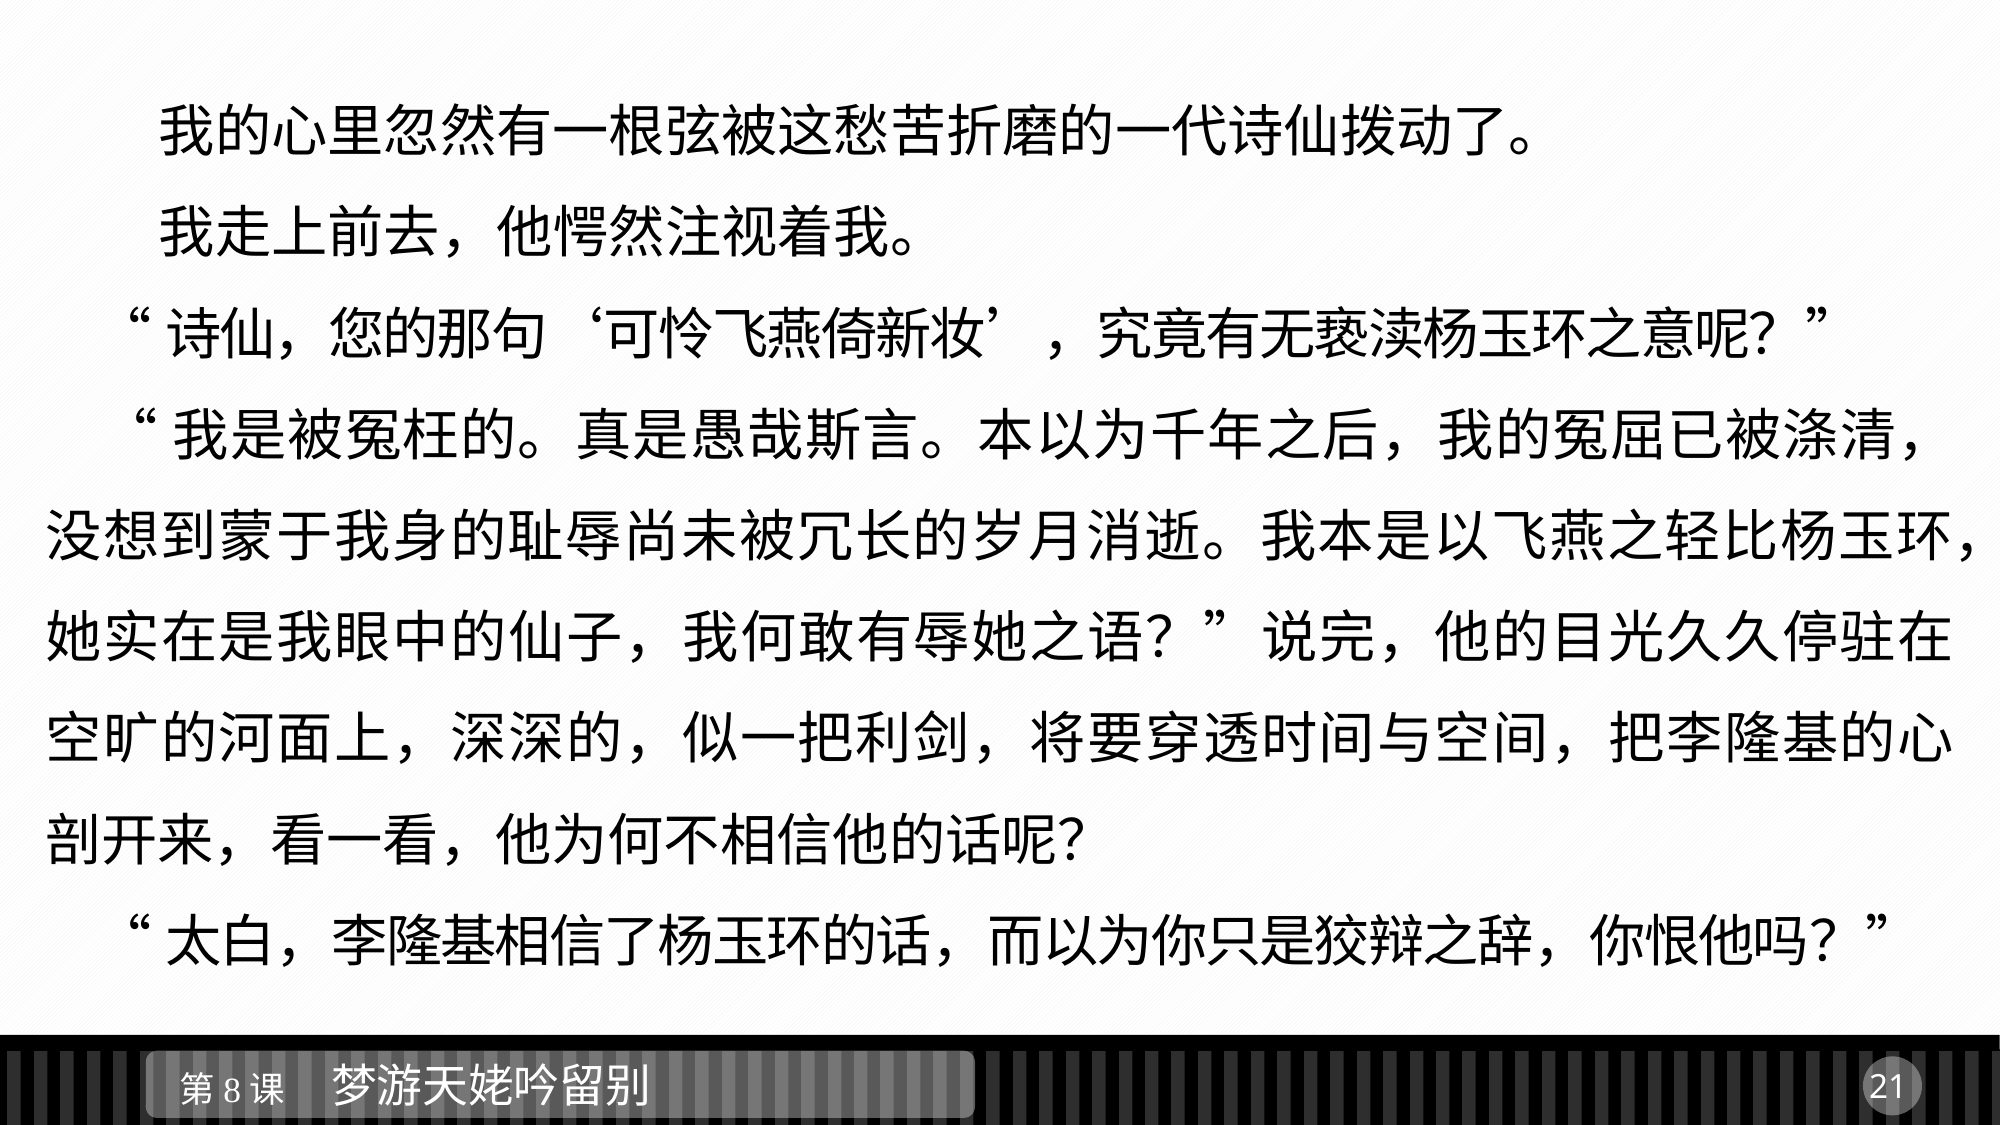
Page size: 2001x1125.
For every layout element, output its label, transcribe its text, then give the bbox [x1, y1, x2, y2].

text_box 我的心里忽然有一根弦被这愁苦折磨的一代诗仙拨动了。 我走上前去，他愕然注视着我。 “诗仙，您的那句‘可怜飞燕倚新妆’，究竟有无亵渎杨玉环之意呢？” “我是被冤枉的。真是愚哉斯言。本以为千年之后，我的冤屈已被涤清，没想到蒙于我身的耻辱尚未被冗长的岁月消逝。我本是以飞燕之轻比杨玉环，她实在是我眼中的仙子，我何敢有辱她之语？”说完，他的目光久久停驻在空旷的河面上，深深的，似一把利剑，将要穿透时间与空间，把李隆基的心剖开来，看一看，他为何不相信他的话呢？ “太白，李隆基相信了杨玉环的话，而以为你只是狡辩之辞，你恨他吗？” [30, 54, 1969, 981]
